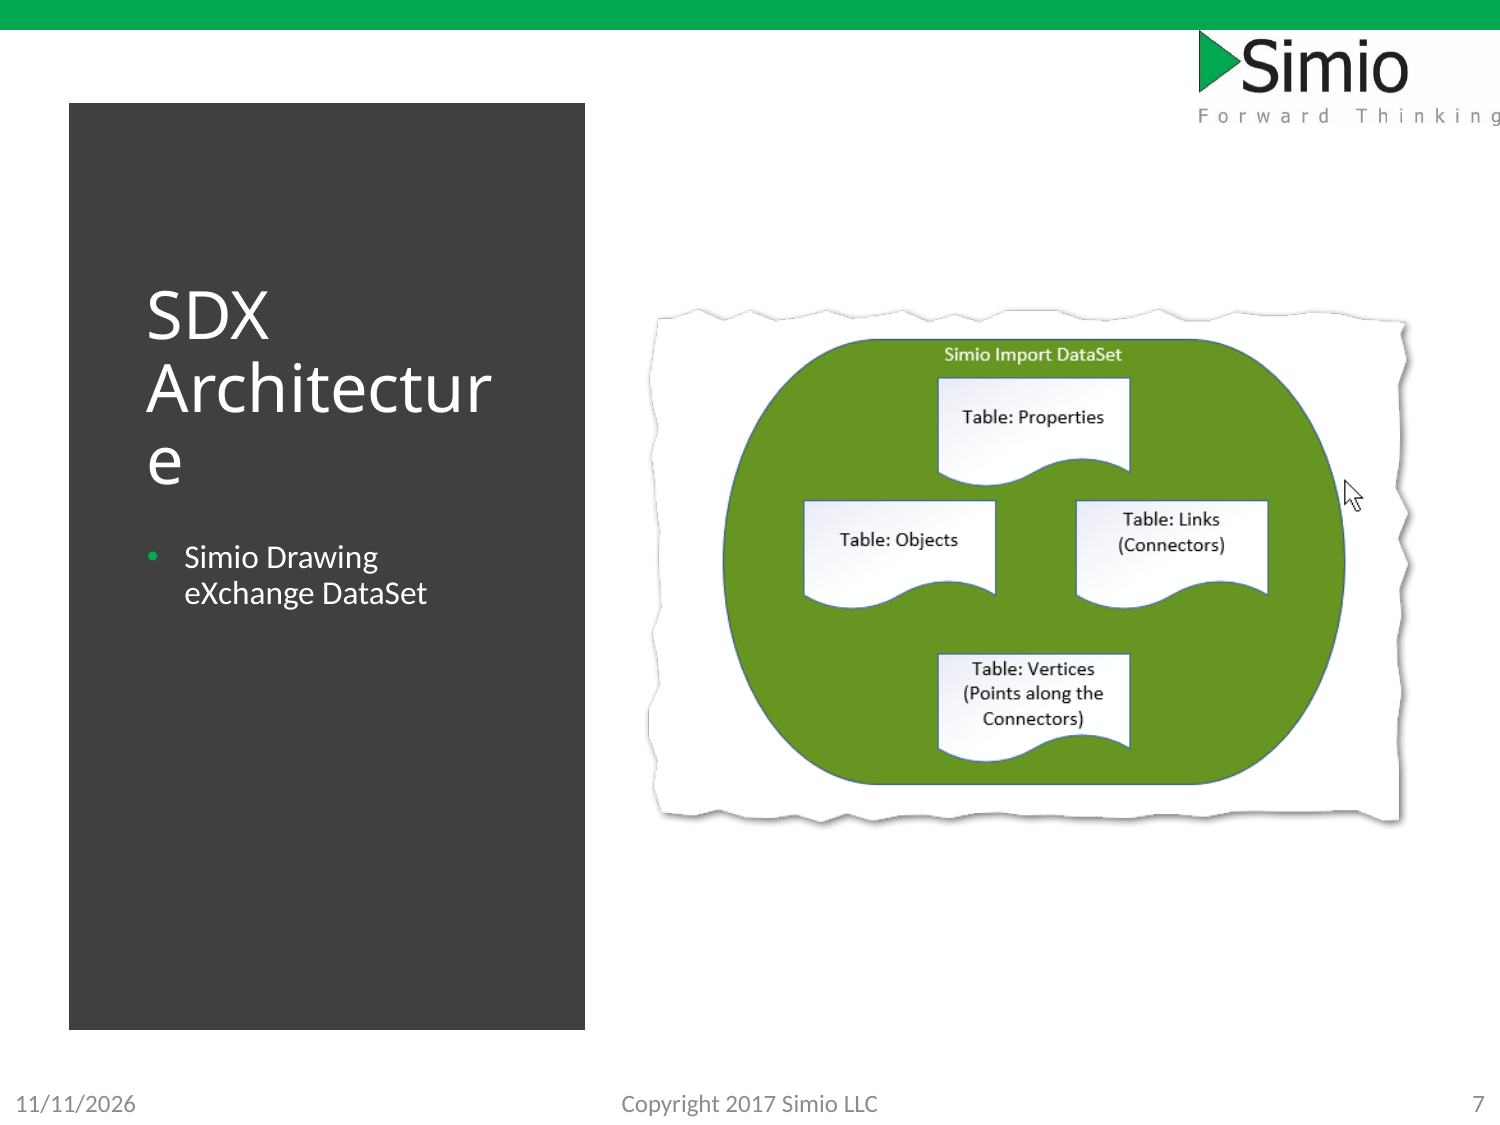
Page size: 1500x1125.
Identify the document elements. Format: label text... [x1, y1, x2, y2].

list Simio Drawing eXchange DataSet [131, 532, 520, 899]
title SDX Architecture [131, 167, 520, 506]
picture [641, 302, 1421, 835]
picture [1199, 30, 1500, 126]
text_box [78, 112, 575, 1020]
